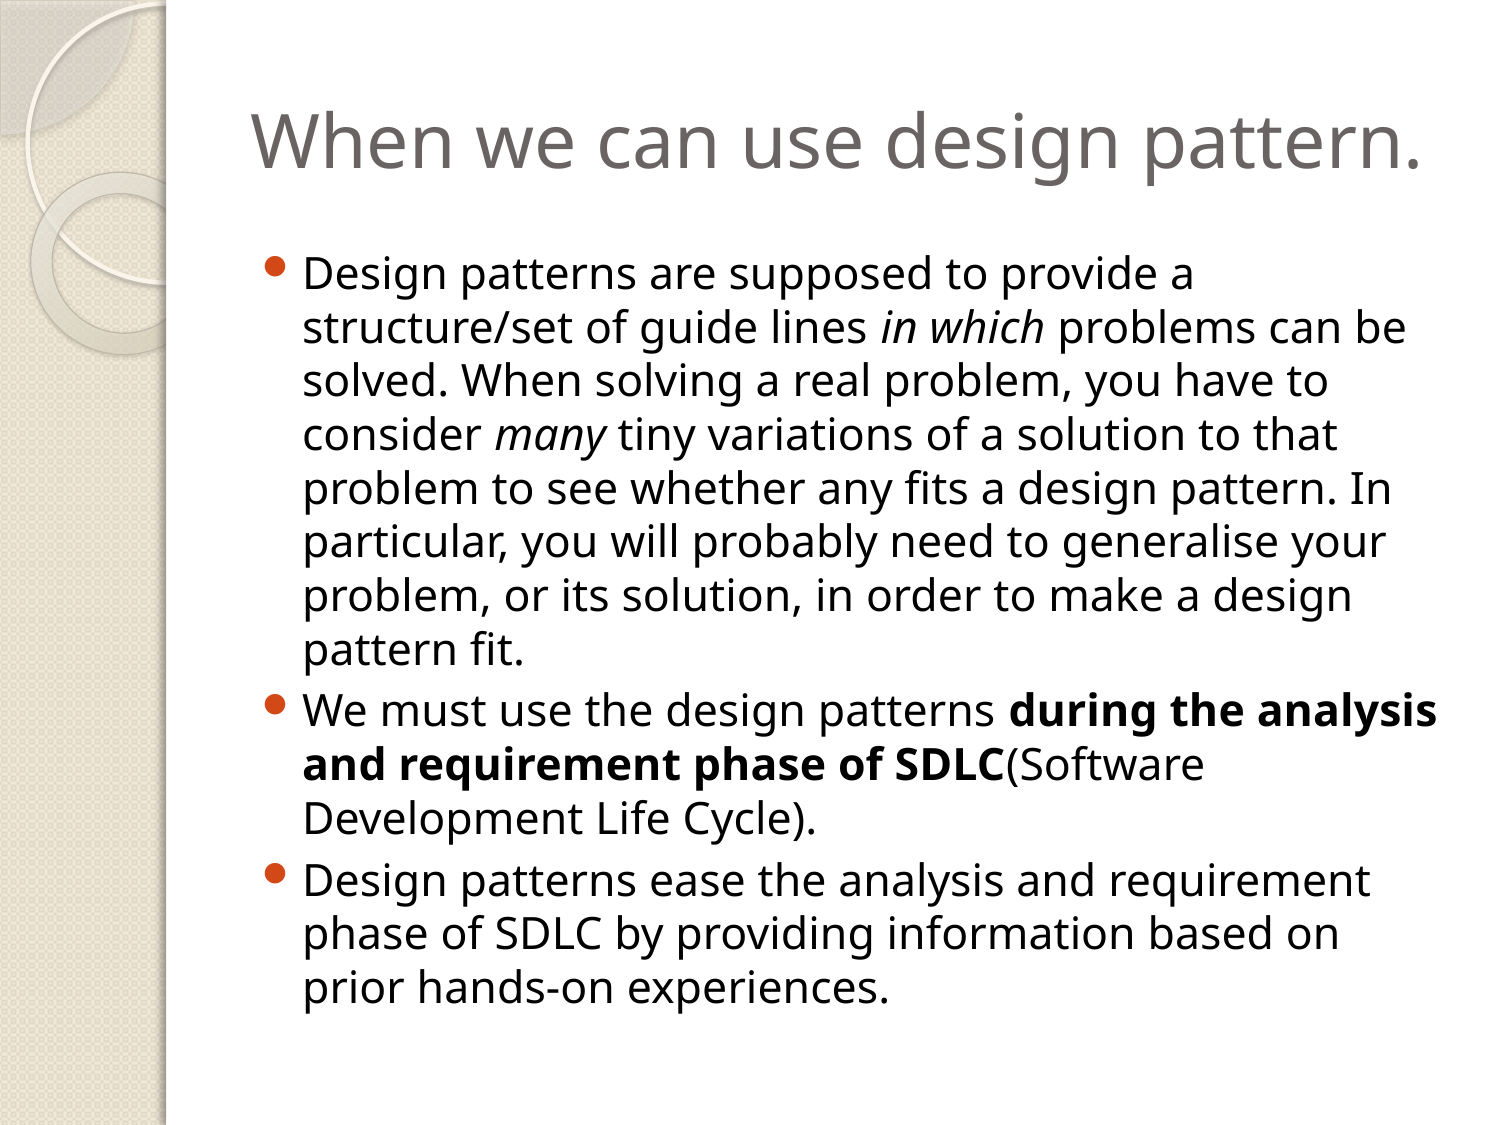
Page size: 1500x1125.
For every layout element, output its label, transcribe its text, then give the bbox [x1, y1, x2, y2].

list Design patterns are supposed to provide a structure/set of guide lines in which problems can be solved. When solving a real problem, you have to consider many tiny variations of a solution to that problem to see whether any fits a design pattern. In particular, you will probably need to generalise your problem, or its solution, in order to make a design pattern fit. We must use the design patterns during the analysis and requirement phase of SDLC(Software Development Life Cycle). Design patterns ease the analysis and requirement phase of SDLC by providing information based on prior hands-on experiences. [235, 237, 1466, 1025]
title When we can use design pattern. [235, 45, 1466, 233]
